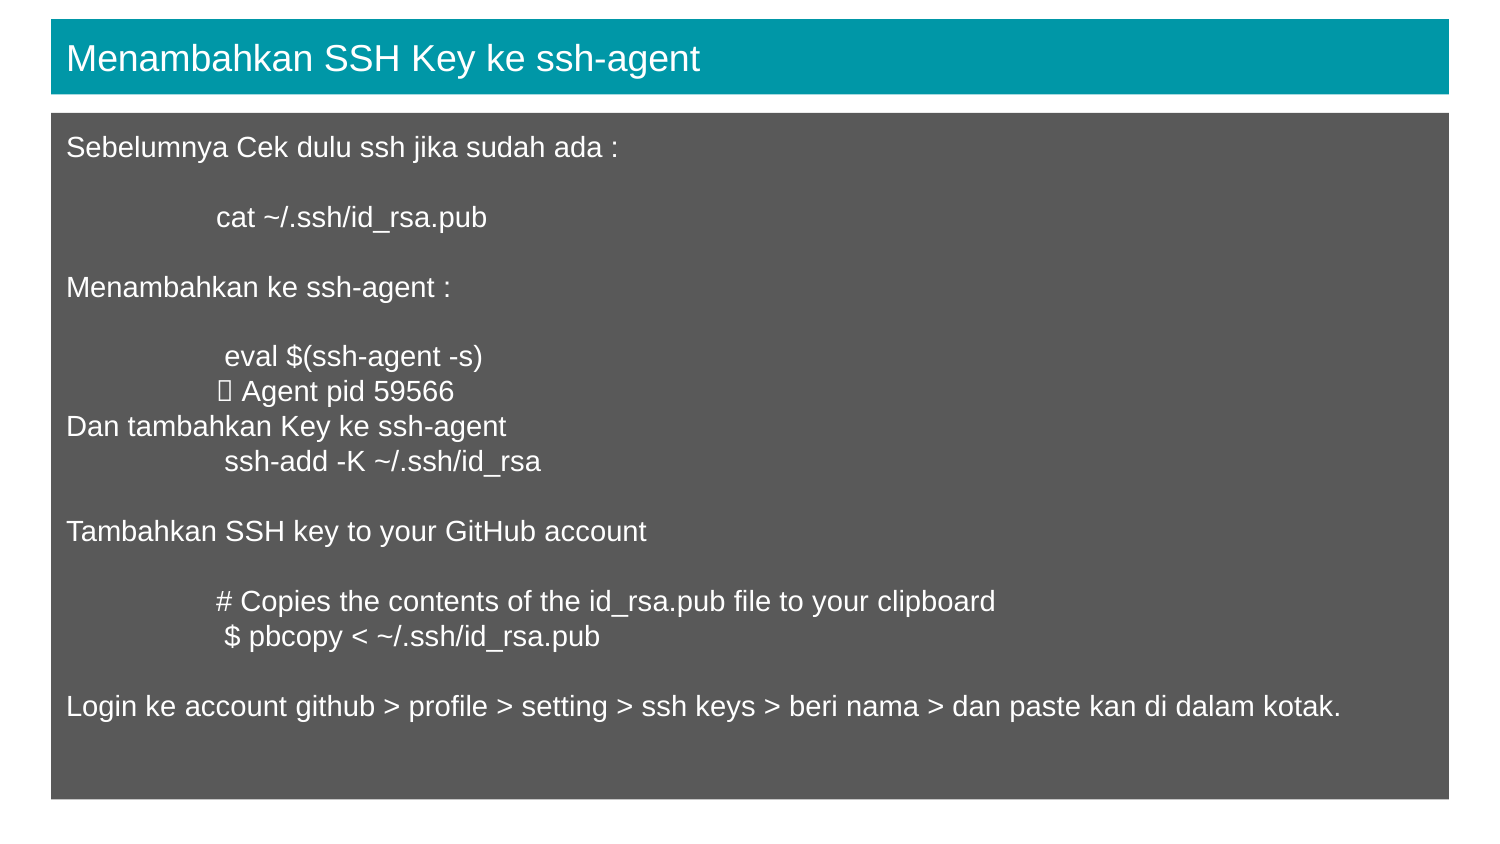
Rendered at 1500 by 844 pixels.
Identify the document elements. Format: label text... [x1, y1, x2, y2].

title Menambahkan SSH Key ke ssh-agent [51, 19, 1449, 95]
list Sebelumnya Cek dulu ssh jika sudah ada : cat ~/.ssh/id_rsa.pub Menambahkan ke ssh-agent : eval $(ssh-agent -s)  Agent pid 59566 Dan tambahkan Key ke ssh-agent ssh-add -K ~/.ssh/id_rsa Tambahkan SSH key to your GitHub account # Copies the contents of the id_rsa.pub file to your clipboard $ pbcopy < ~/.ssh/id_rsa.pub Login ke account github > profile > setting > ssh keys > beri nama > dan paste kan di dalam kotak. [51, 112, 1449, 800]
